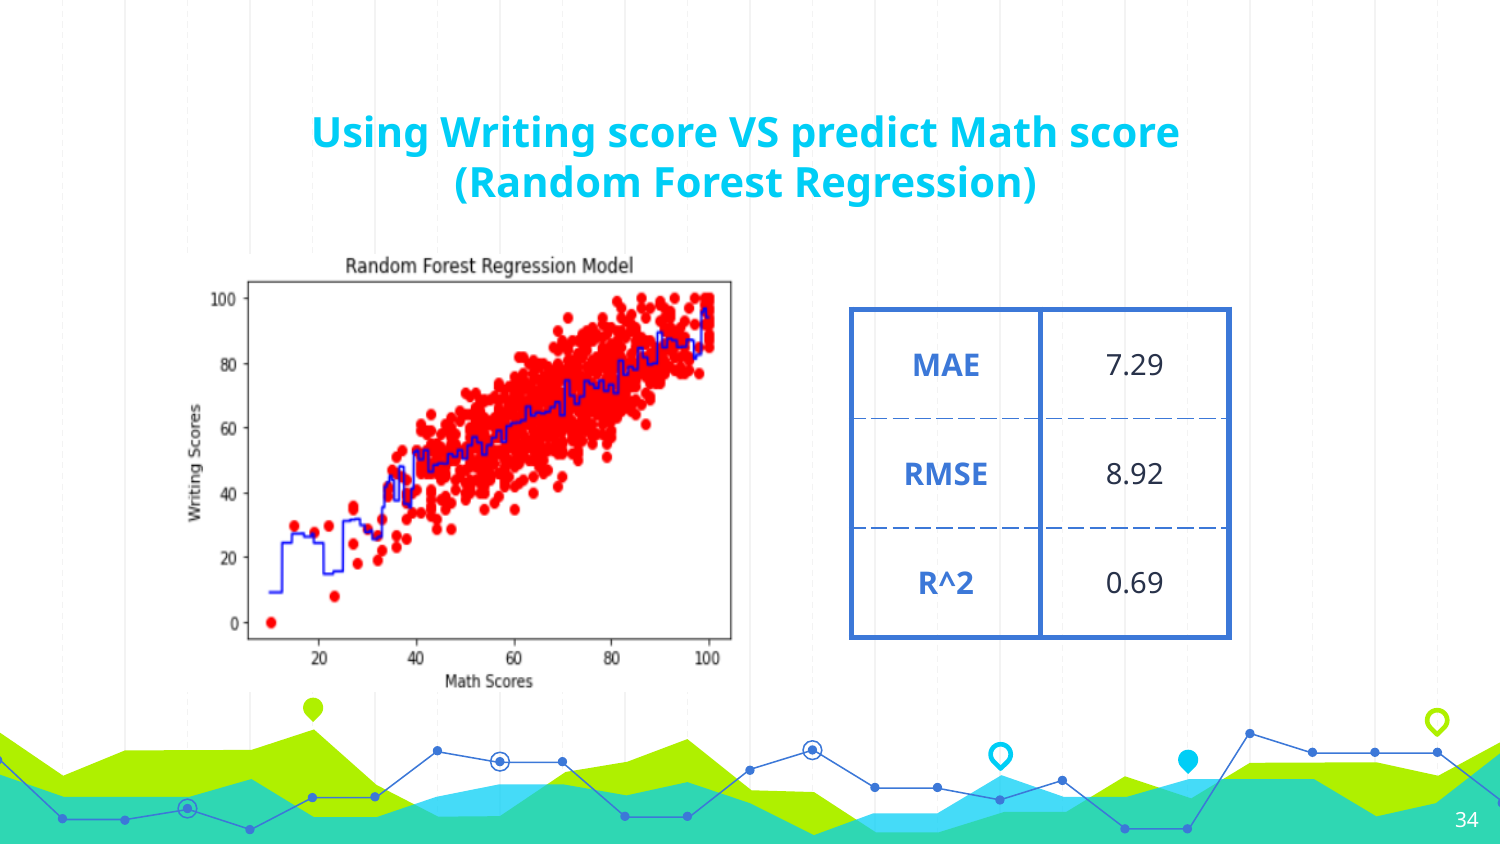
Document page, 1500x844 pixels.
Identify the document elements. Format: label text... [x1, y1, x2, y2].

table_cell RMSE [854, 419, 1038, 528]
table_cell R^2 [854, 528, 1038, 635]
slide_number ‹#› [1403, 791, 1494, 844]
table_cell 8.92 [1043, 419, 1226, 528]
table_header 7.29 [1043, 312, 1226, 419]
picture [185, 254, 734, 693]
title Using Writing score VS predict Math score (Random Forest Regression) [171, 103, 1320, 222]
table_cell 0.69 [1043, 528, 1226, 635]
table_header MAE [854, 312, 1038, 419]
